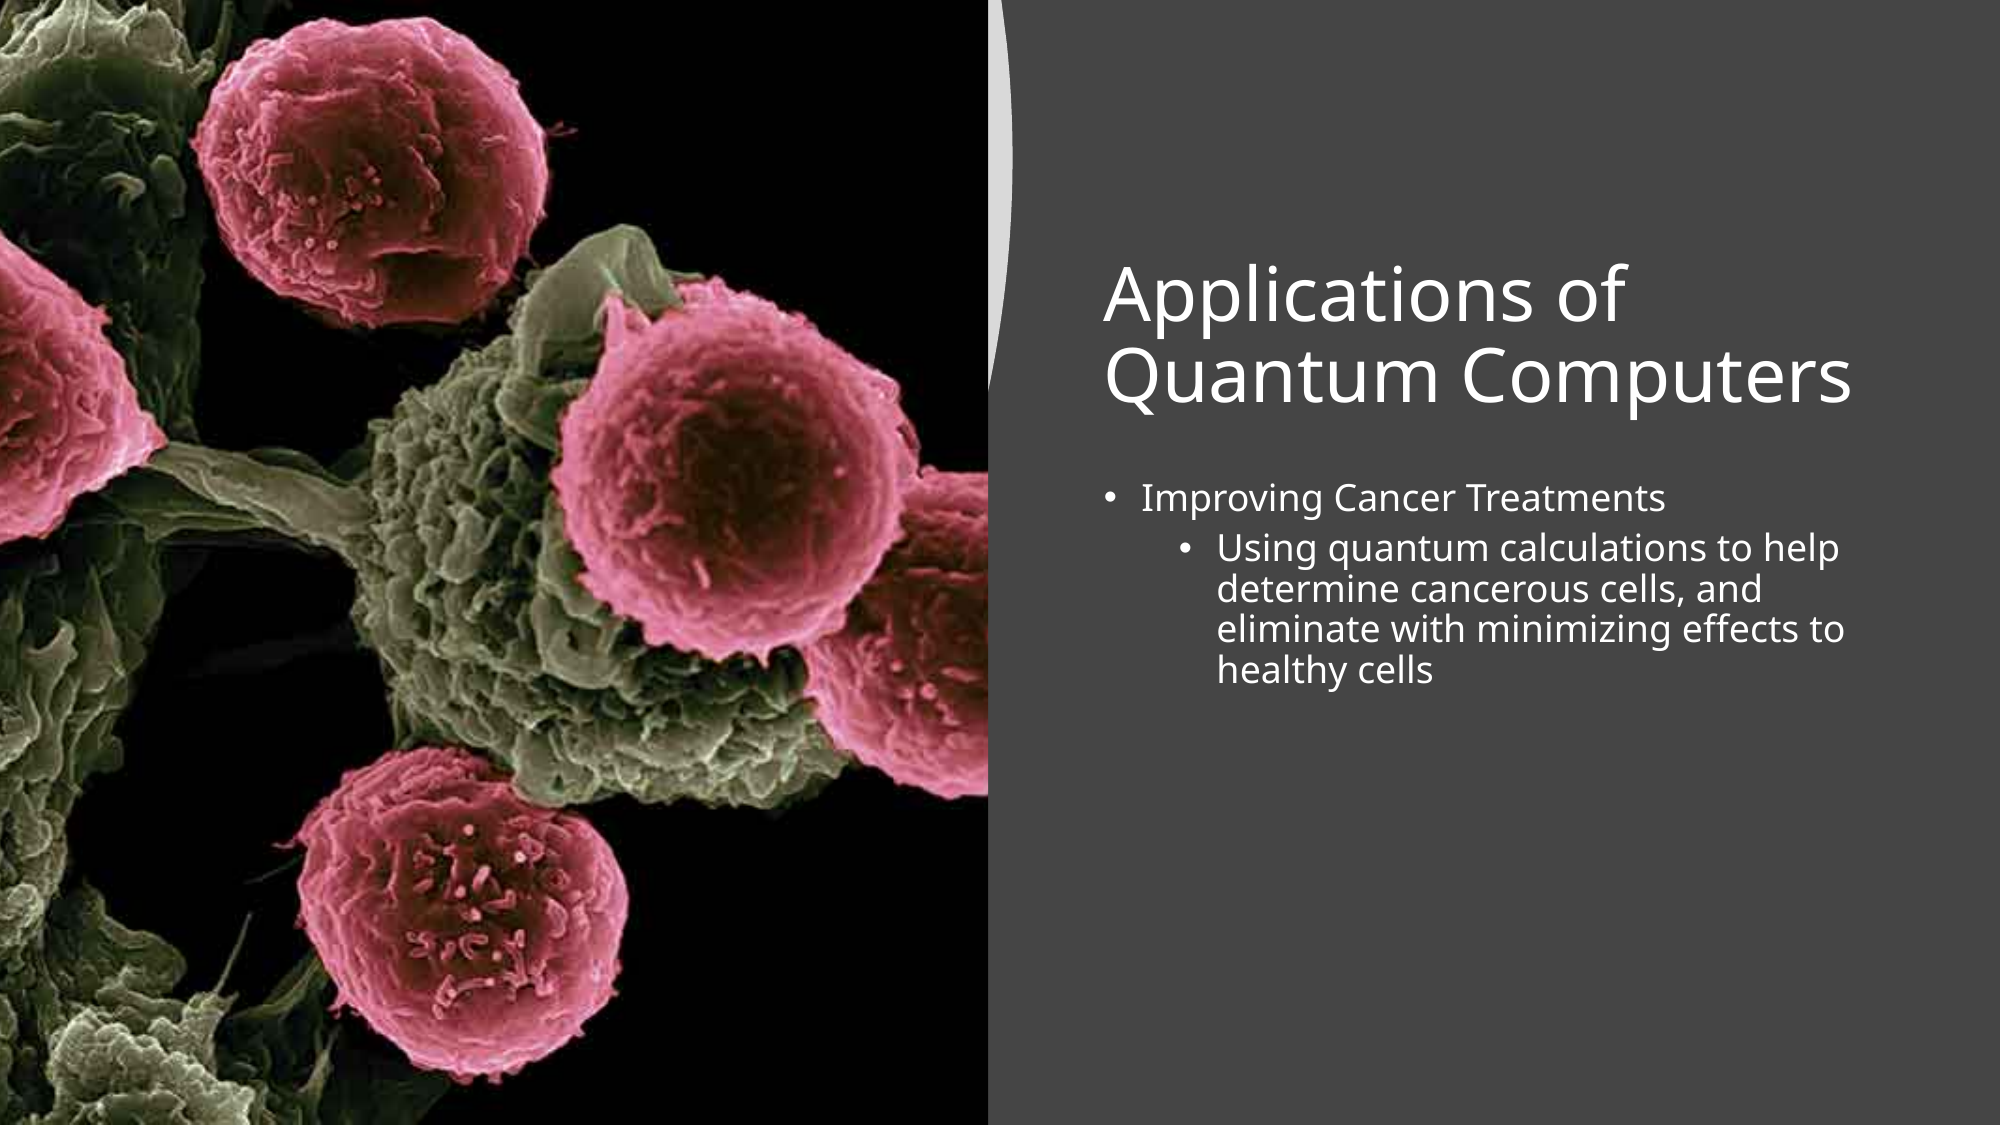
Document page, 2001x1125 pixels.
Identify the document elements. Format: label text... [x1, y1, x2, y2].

text_box [989, 0, 1014, 393]
title Applications of Quantum Computers [1088, 229, 1910, 447]
list Improving Cancer Treatments Using quantum calculations to help determine cancerous cells, and eliminate with minimizing effects to healthy cells [1088, 471, 1910, 994]
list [0, 0, 989, 1125]
